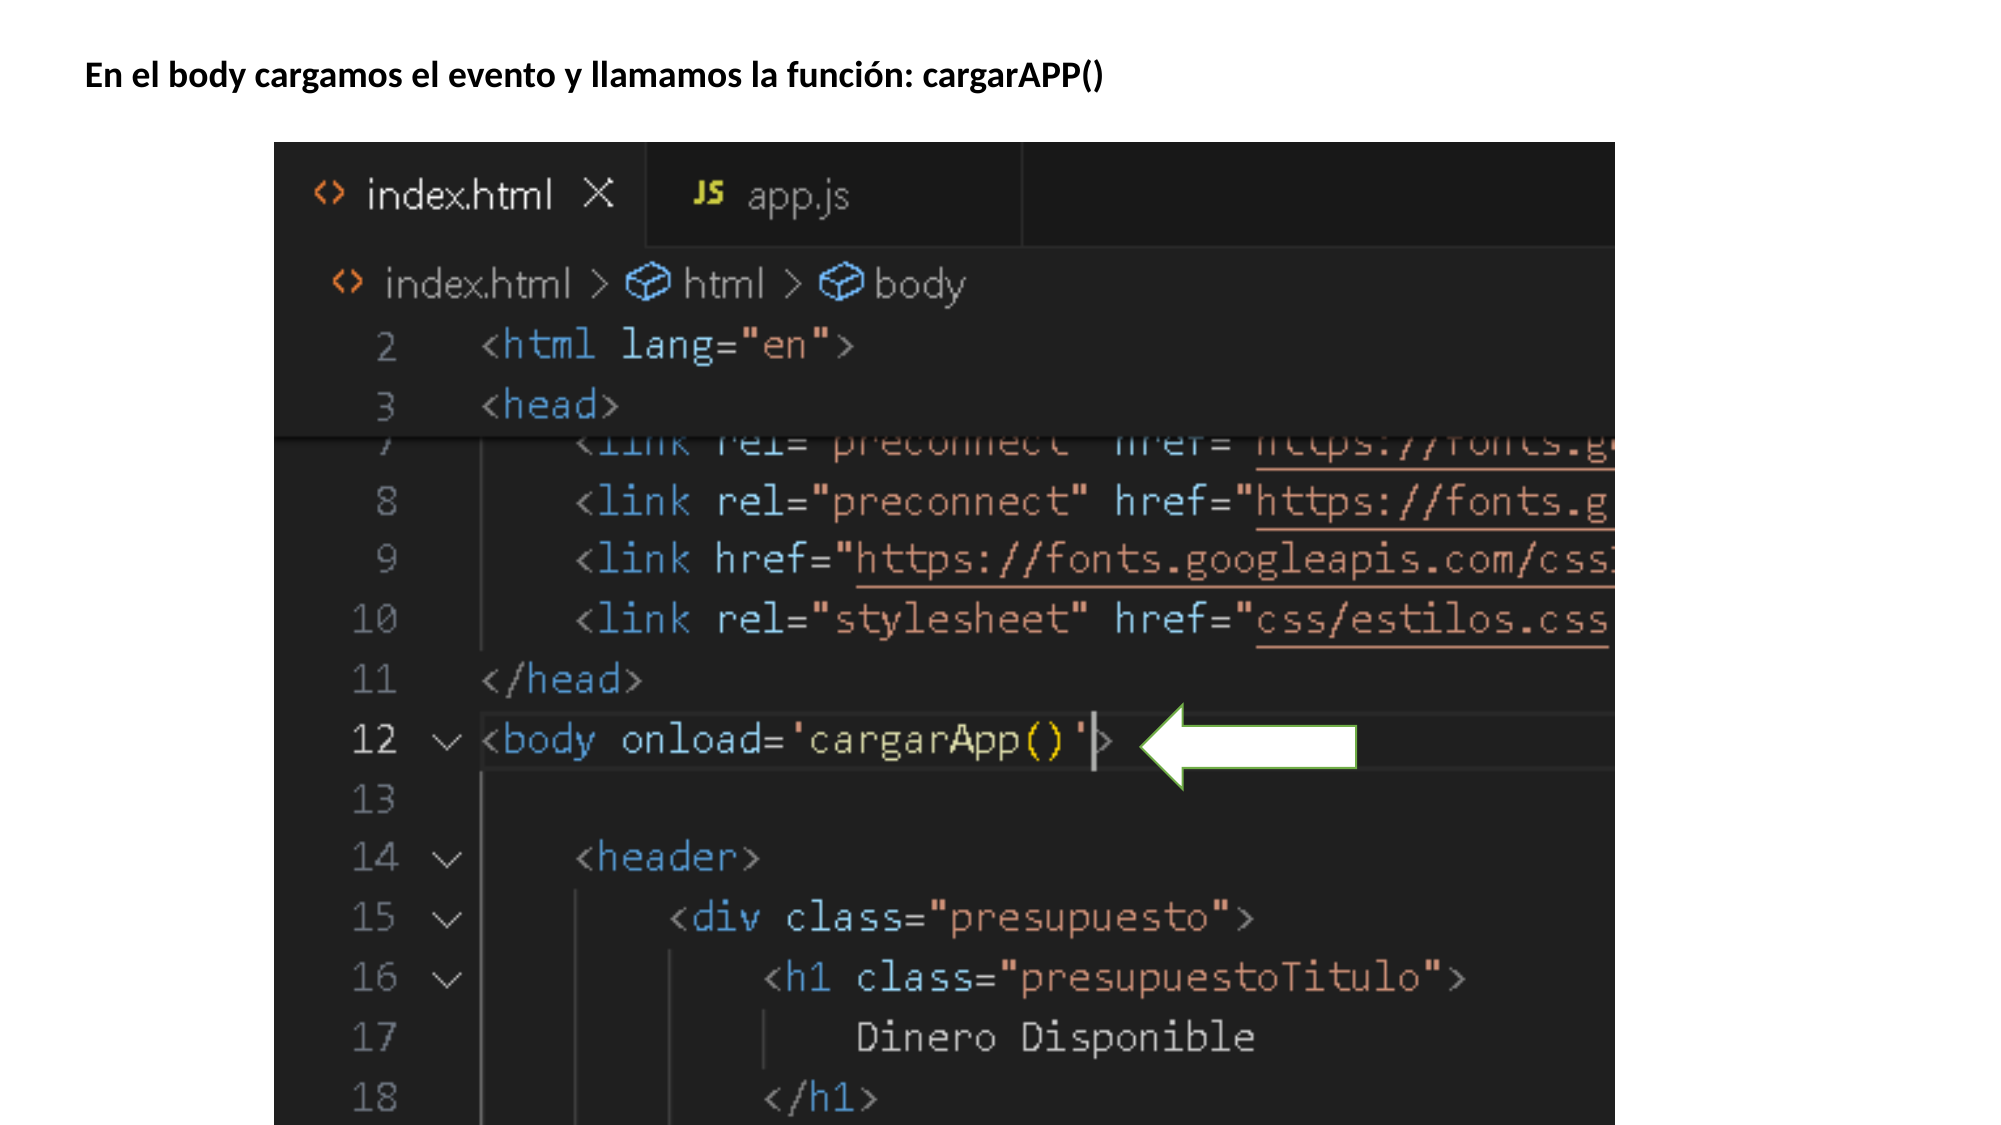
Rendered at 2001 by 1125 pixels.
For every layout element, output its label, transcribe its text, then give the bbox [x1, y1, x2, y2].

text_box En el body cargamos el evento y llamamos la función: cargarAPP() [70, 42, 1835, 103]
picture [274, 142, 1616, 1125]
